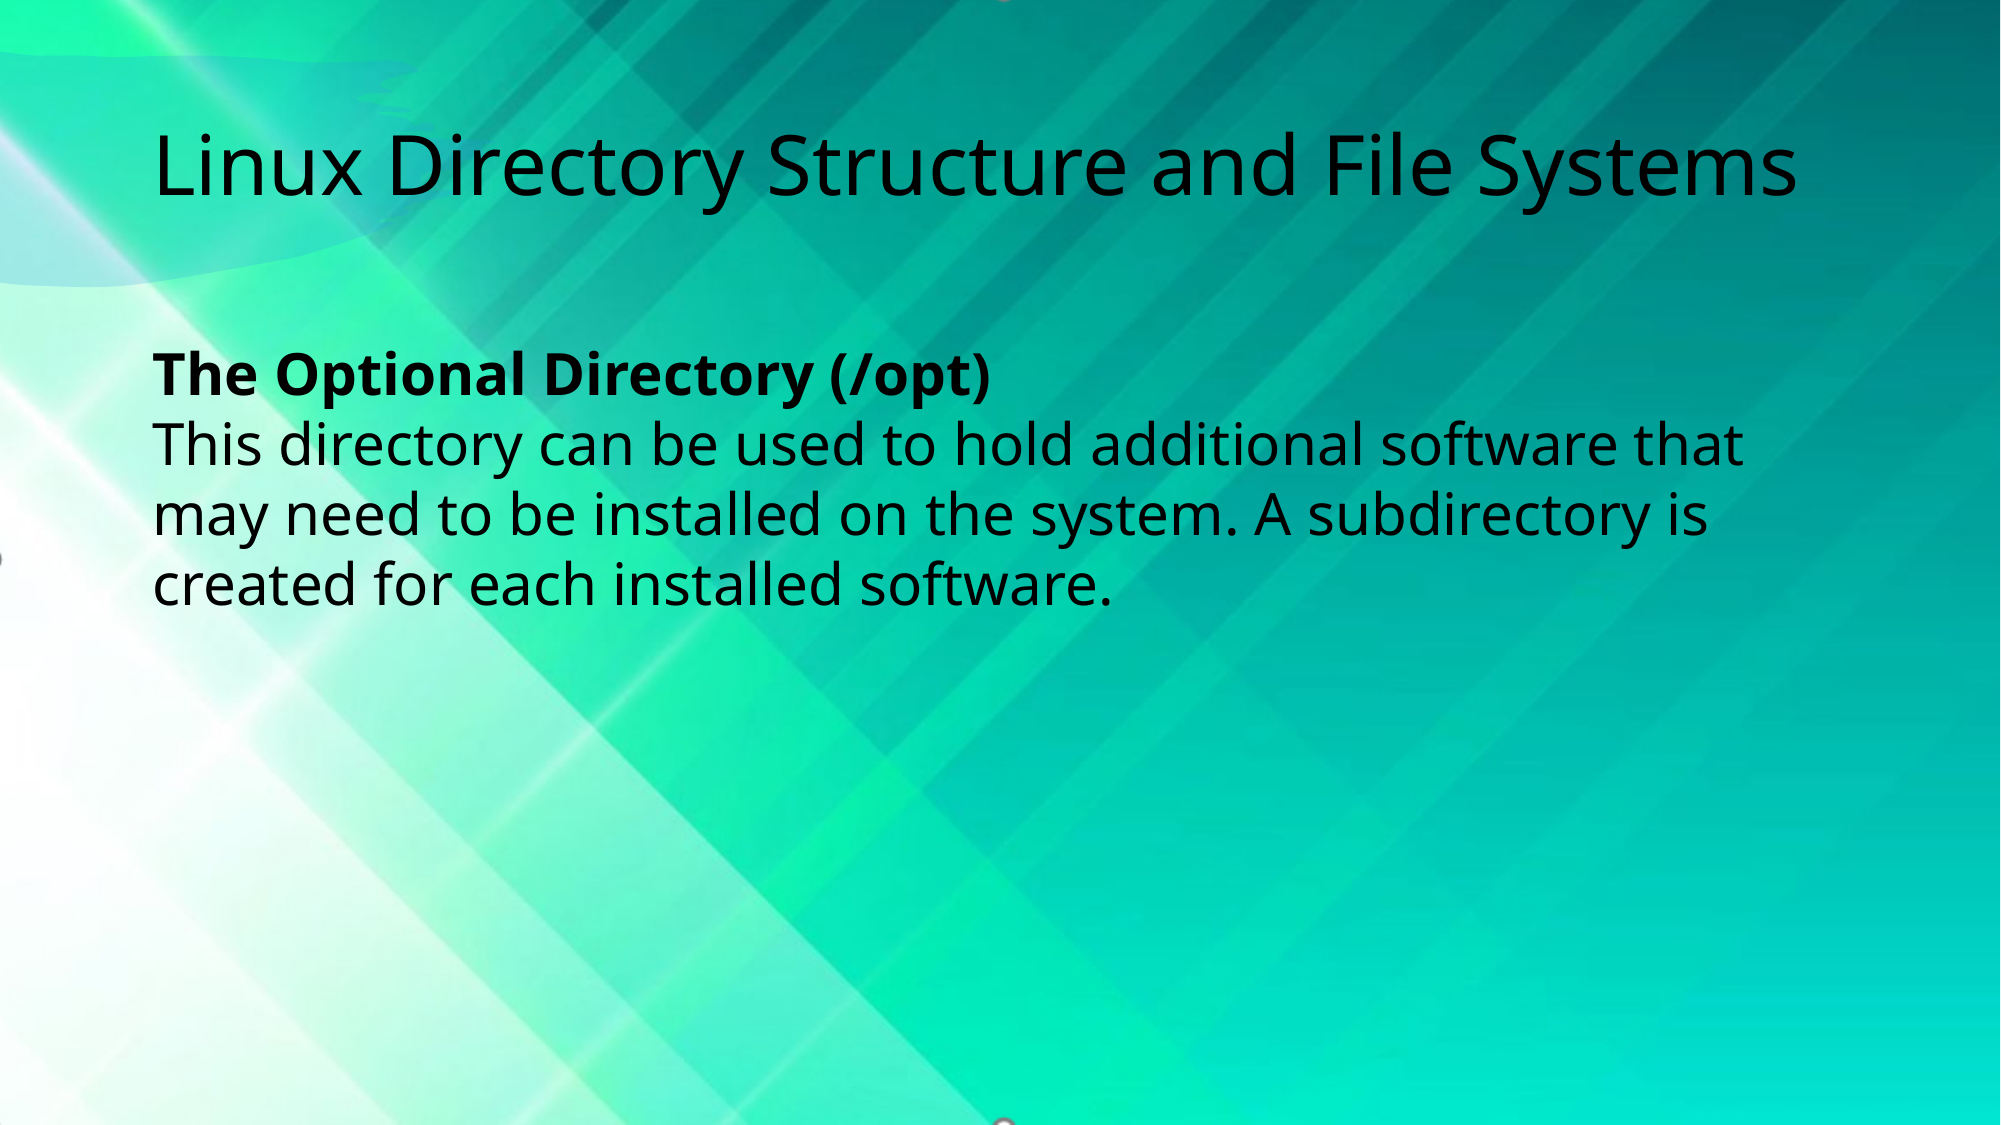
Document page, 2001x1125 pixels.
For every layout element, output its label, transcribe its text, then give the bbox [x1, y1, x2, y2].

picture [0, 0, 2001, 1125]
title Linux Directory Structure and File Systems [137, 59, 1863, 278]
list The Optional Directory (/opt) This directory can be used to hold additional software that may need to be installed on the system. A subdirectory is created for each installed software. [137, 329, 1863, 1013]
